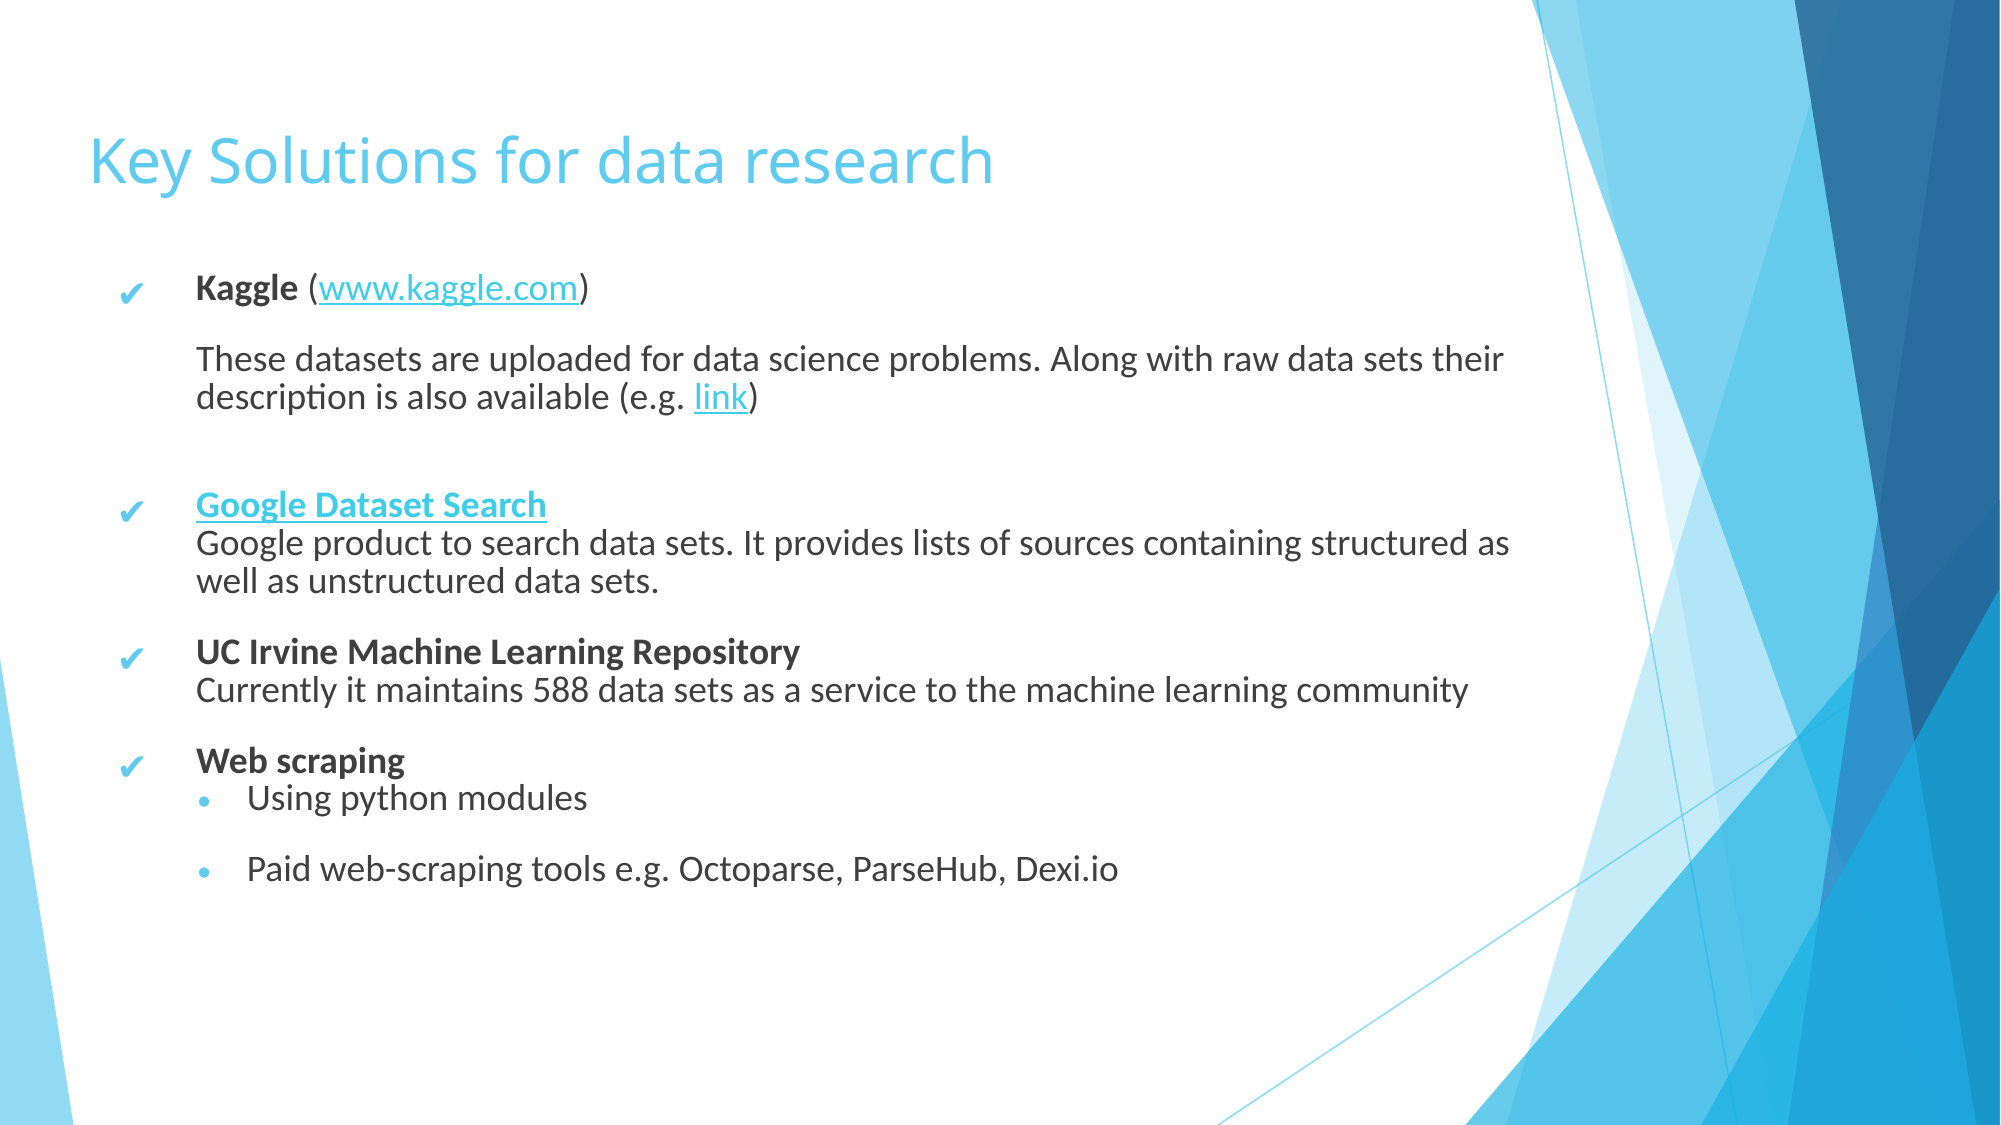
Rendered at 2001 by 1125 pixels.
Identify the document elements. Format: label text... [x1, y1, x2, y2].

list Kaggle (www.kaggle.com) These datasets are uploaded for data science problems. Along with raw data sets their description is also available (e.g. link) Google Dataset Search Google product to search data sets. It provides lists of sources containing structured as well as unstructured data sets. UC Irvine Machine Learning Repository Currently it maintains 588 data sets as a service to the machine learning community Web scraping Using python modules Paid web-scraping tools e.g. Octoparse, ParseHub, Dexi.io [68, 252, 1563, 1000]
title Key Solutions for data research [68, 97, 1932, 223]
